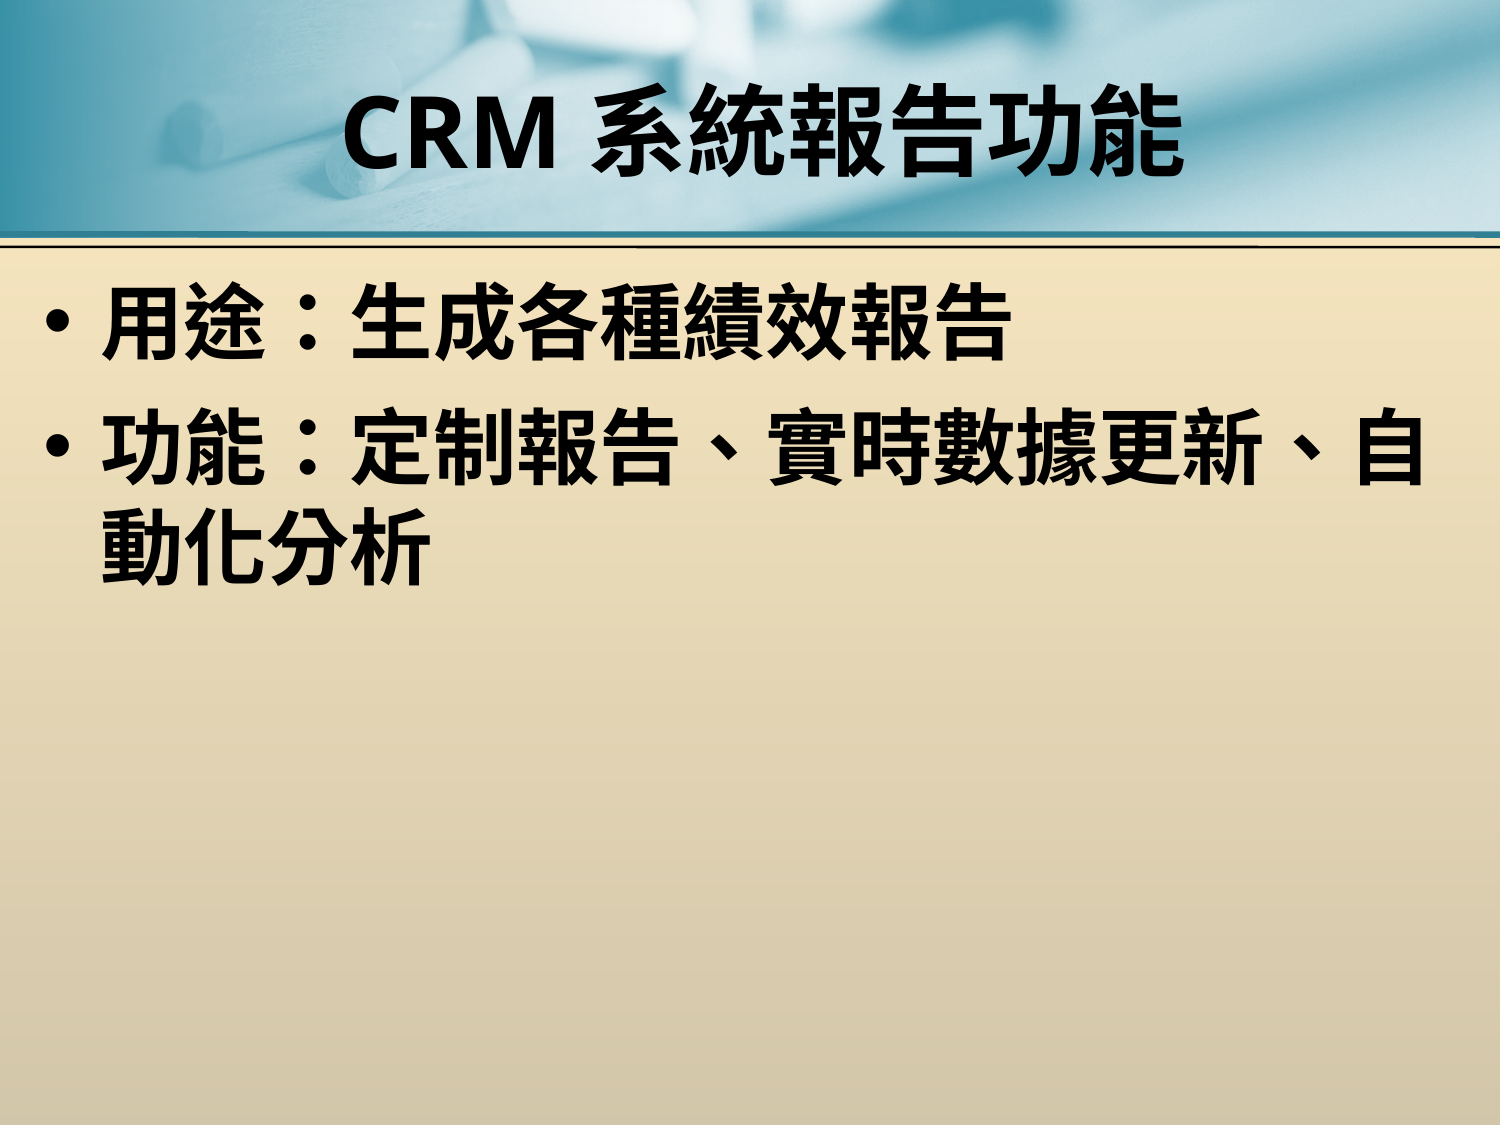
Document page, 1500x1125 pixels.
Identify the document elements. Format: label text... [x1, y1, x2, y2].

list 用途：生成各種績效報告 功能：定制報告、實時數據更新、自動化分析 [29, 262, 1481, 1103]
title CRM系統報告功能 [45, 24, 1481, 233]
